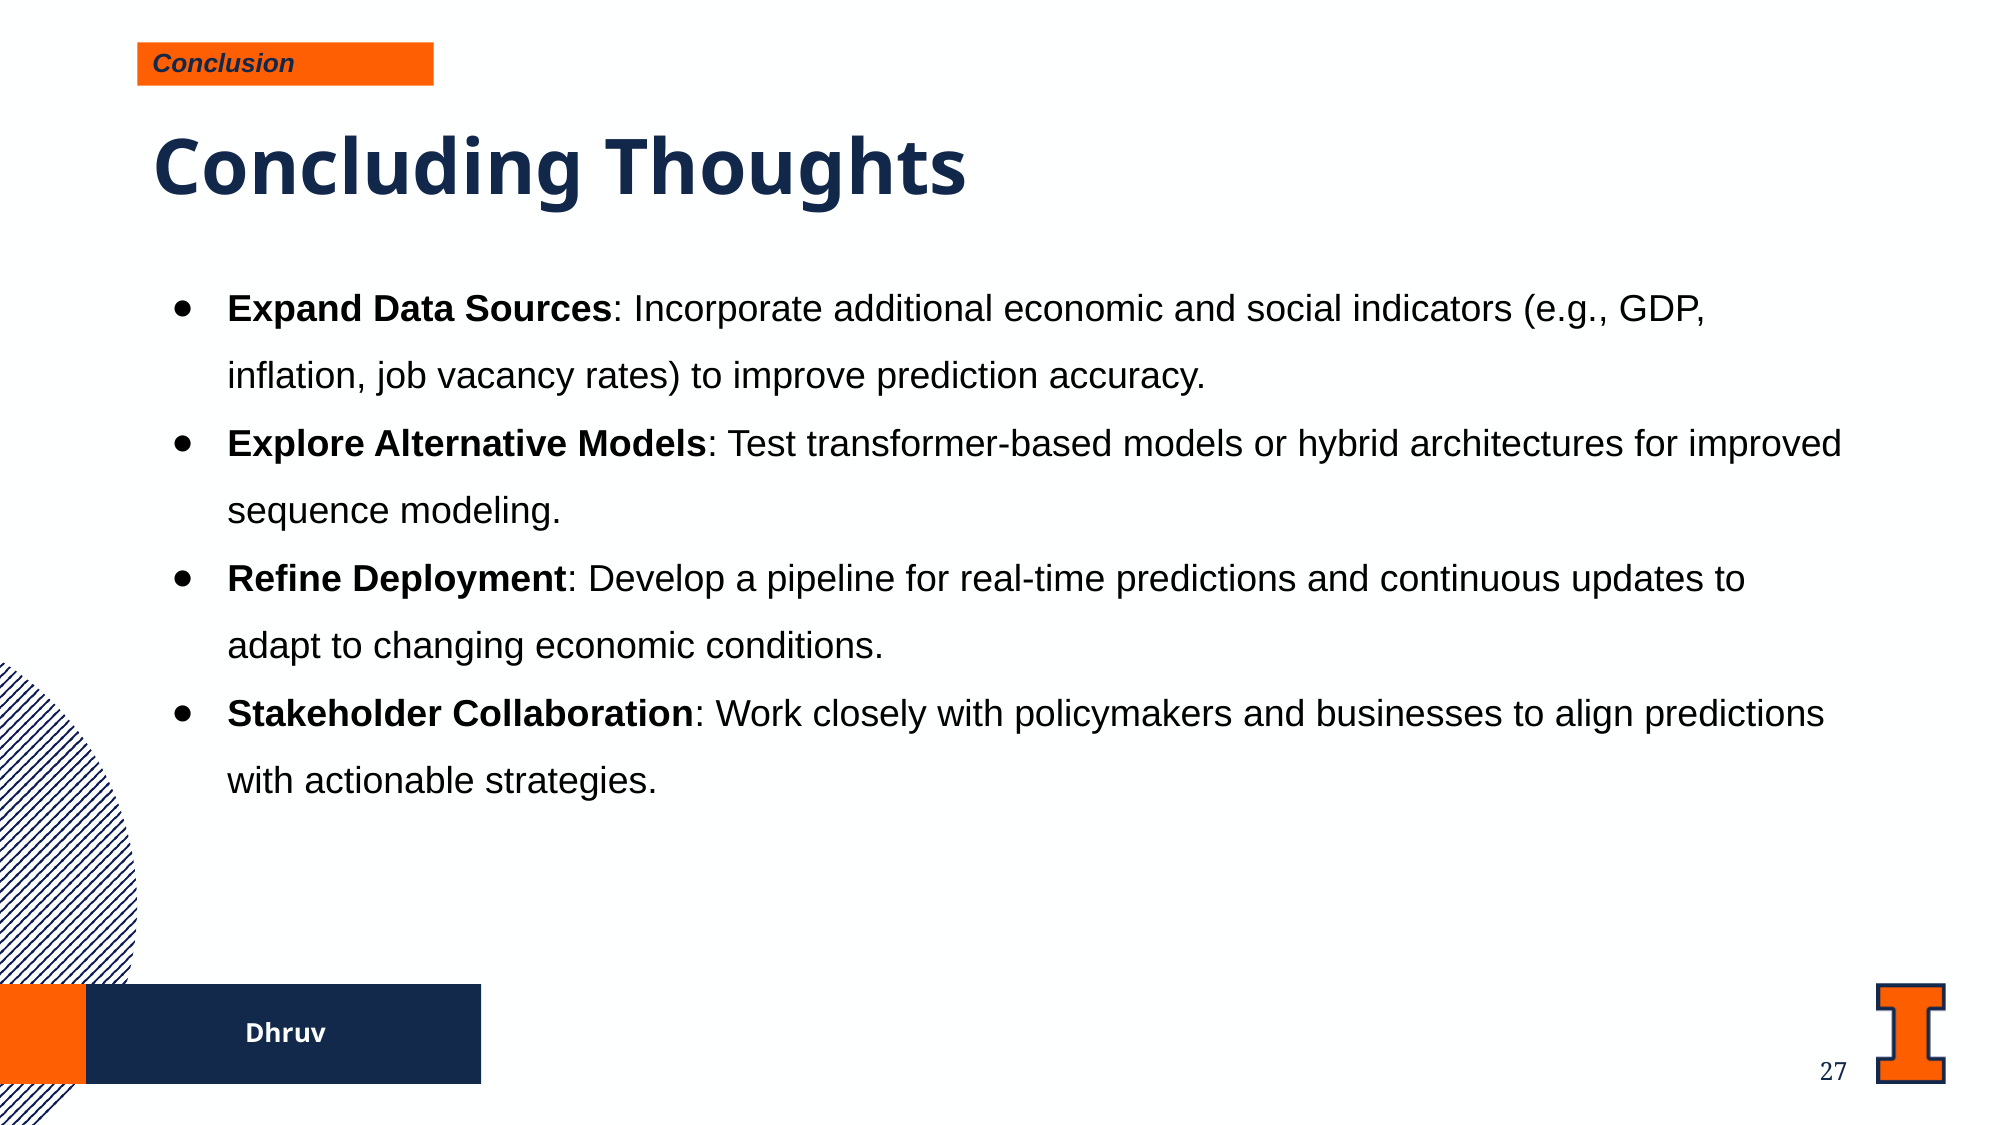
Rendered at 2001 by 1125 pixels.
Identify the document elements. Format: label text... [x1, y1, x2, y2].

picture [0, 1084, 76, 1125]
title Concluding Thoughts [137, 120, 1863, 219]
list Dhruv [137, 1012, 434, 1056]
list Conclusion [137, 42, 434, 86]
picture [0, 660, 137, 984]
slide_number ‹#› [1412, 1042, 1863, 1103]
picture [1876, 983, 1946, 1084]
list Expand Data Sources: Incorporate additional economic and social indicators (e.g., GDP, inflation, job vacancy rates) to improve prediction accuracy. Explore Alternative Models: Test transformer-based models or hybrid architectures for improved sequence modeling. Refine Deployment: Develop a pipeline for real-time predictions and continuous updates to adapt to changing economic conditions. Stakeholder Collaboration: Work closely with policymakers and businesses to align predictions with actionable strategies. [137, 253, 1863, 938]
